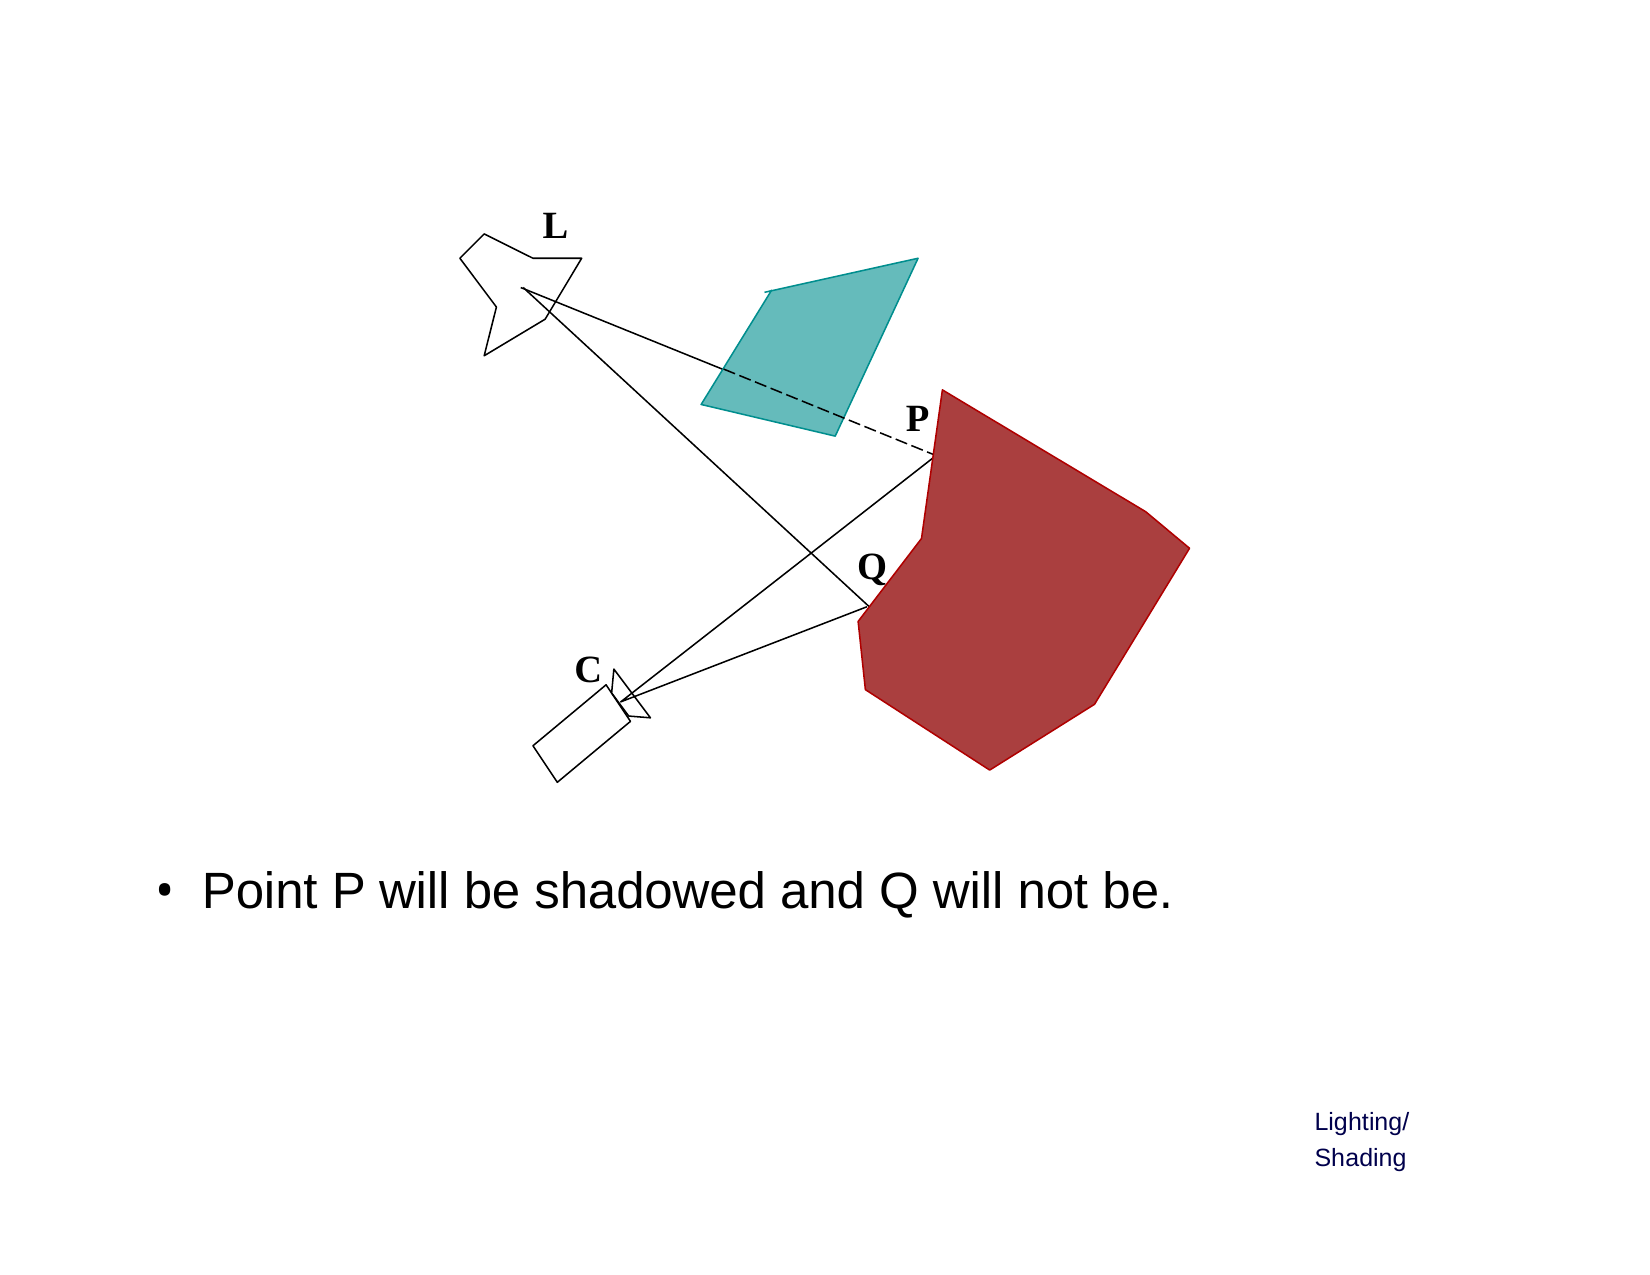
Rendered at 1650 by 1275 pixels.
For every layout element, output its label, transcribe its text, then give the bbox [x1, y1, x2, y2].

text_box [459, 233, 1190, 771]
text_box Point P will be shadowed and Q will not be. [153, 855, 1187, 919]
slide_number Lighting/Shading [1312, 1100, 1502, 1275]
text_box L [540, 197, 571, 232]
